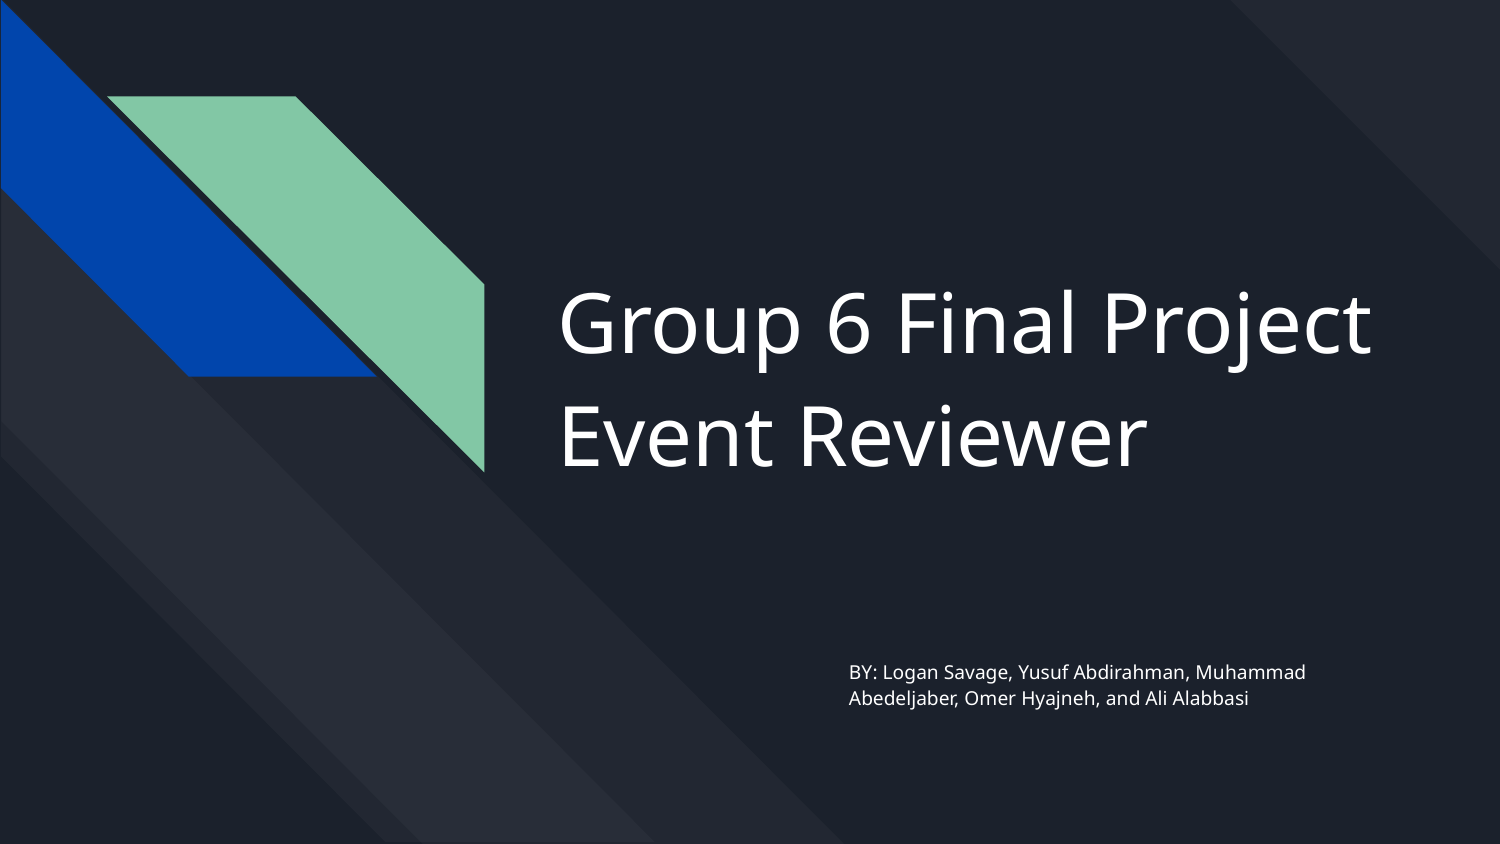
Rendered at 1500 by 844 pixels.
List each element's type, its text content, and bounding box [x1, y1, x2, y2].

subtitle BY: Logan Savage, Yusuf Abdirahman, Muhammad Abedeljaber, Omer Hyajneh, and Ali Alabbasi [833, 643, 1404, 727]
title Group 6 Final Project Event Reviewer [542, 249, 1484, 509]
